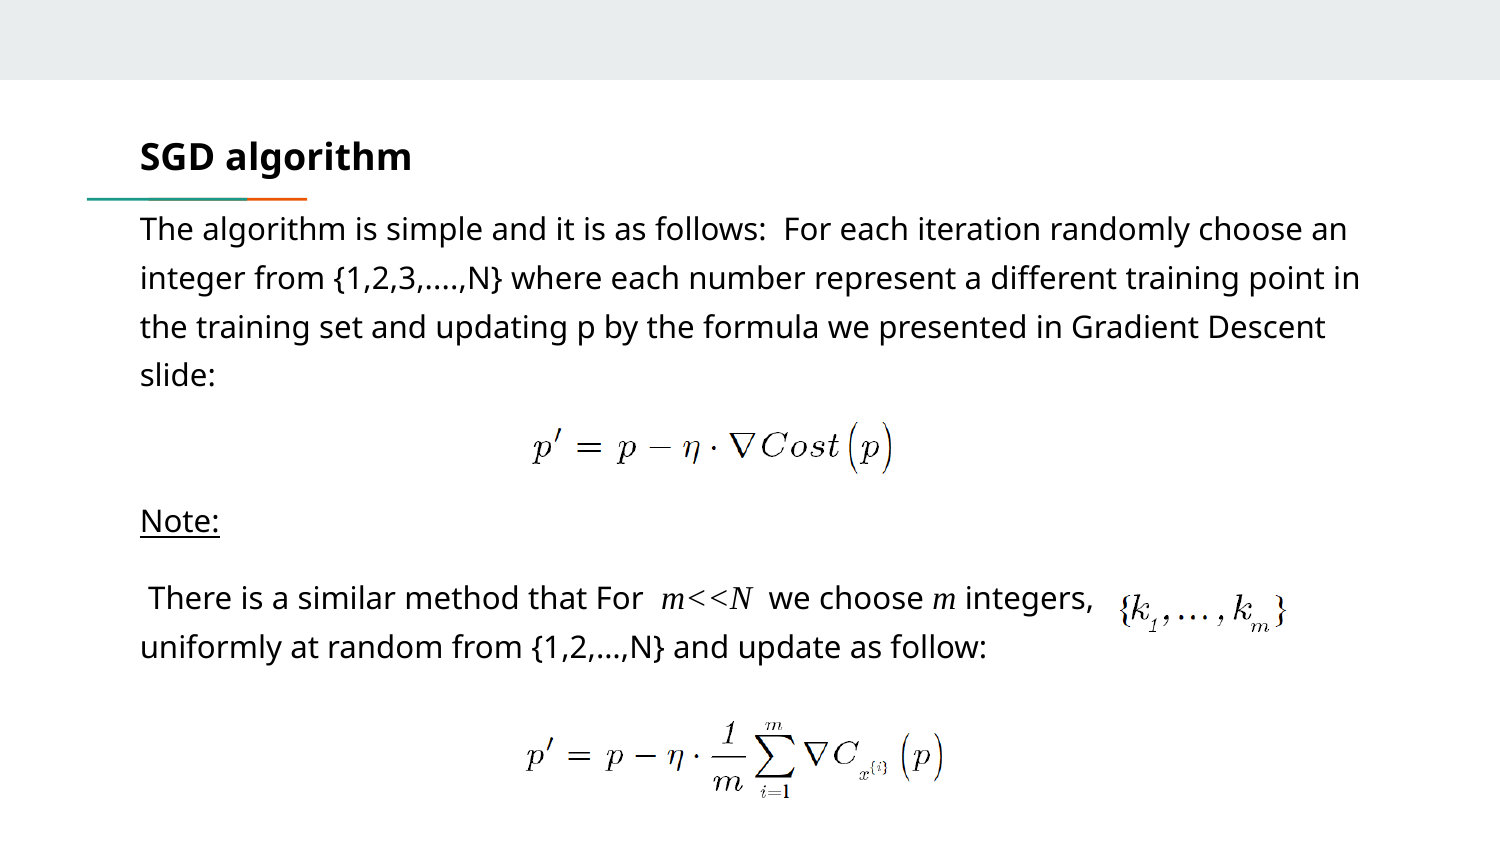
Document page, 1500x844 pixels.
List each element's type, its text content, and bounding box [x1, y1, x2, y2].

picture [524, 716, 948, 805]
picture [1112, 580, 1288, 642]
list The algorithm is simple and it is as follows: For each iteration randomly choose an integer from {1,2,3,....,N} where each number represent a different training point in the training set and updating p by the formula we presented in Gradient Descent slide: Note: There is a similar method that For m<<N we choose m integers, , uniformly at random from {1,2,…,N} and update as follow: [124, 183, 1422, 832]
title SGD algorithm [124, 95, 1387, 184]
picture [524, 419, 912, 481]
